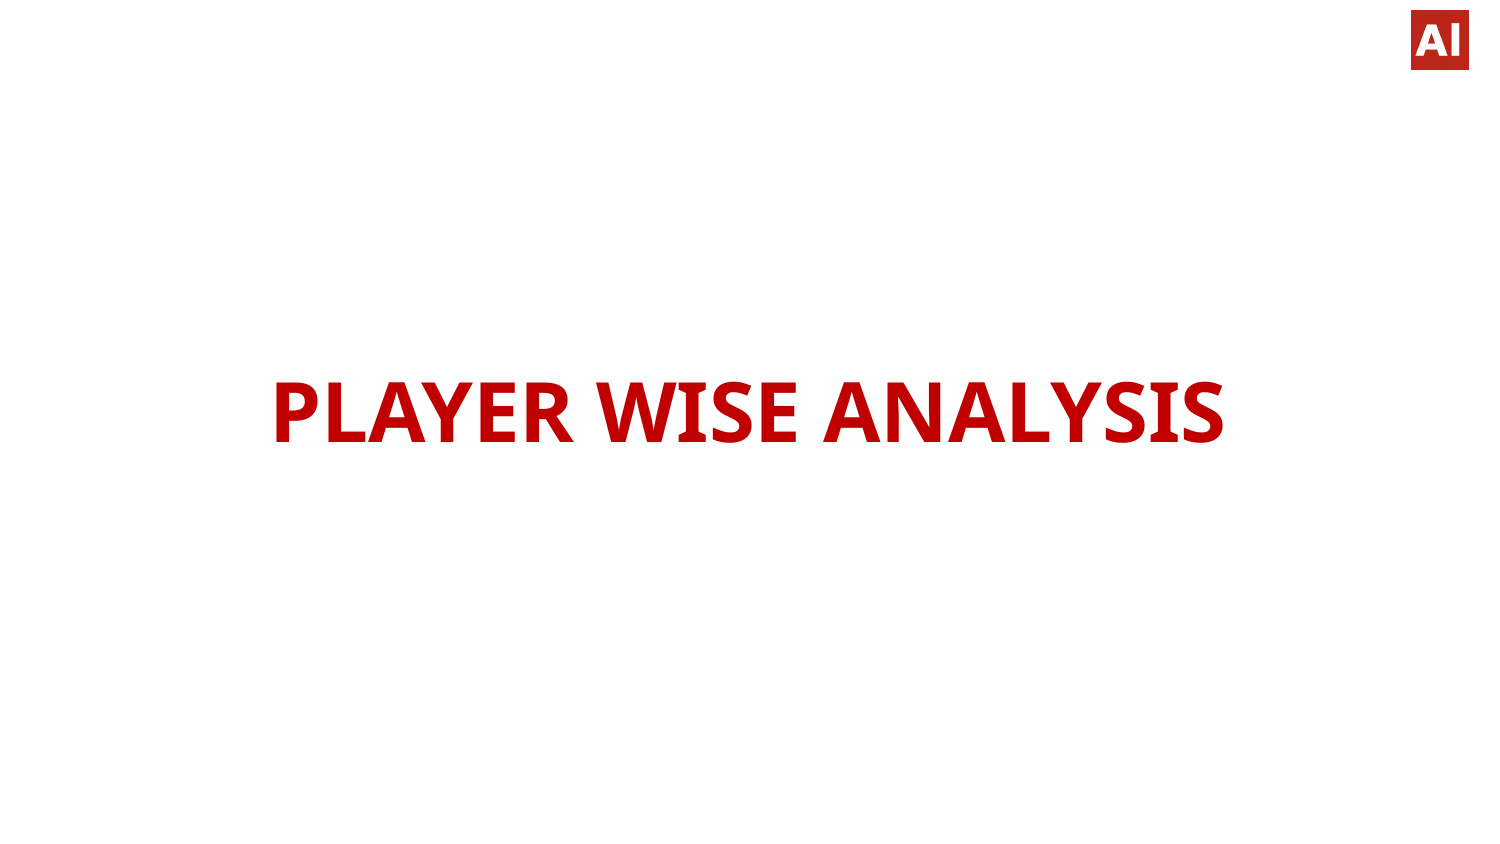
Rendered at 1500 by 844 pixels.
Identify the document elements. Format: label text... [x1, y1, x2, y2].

picture [1411, 10, 1469, 70]
title PLAYER WISE ANALYSIS [80, 73, 1417, 745]
